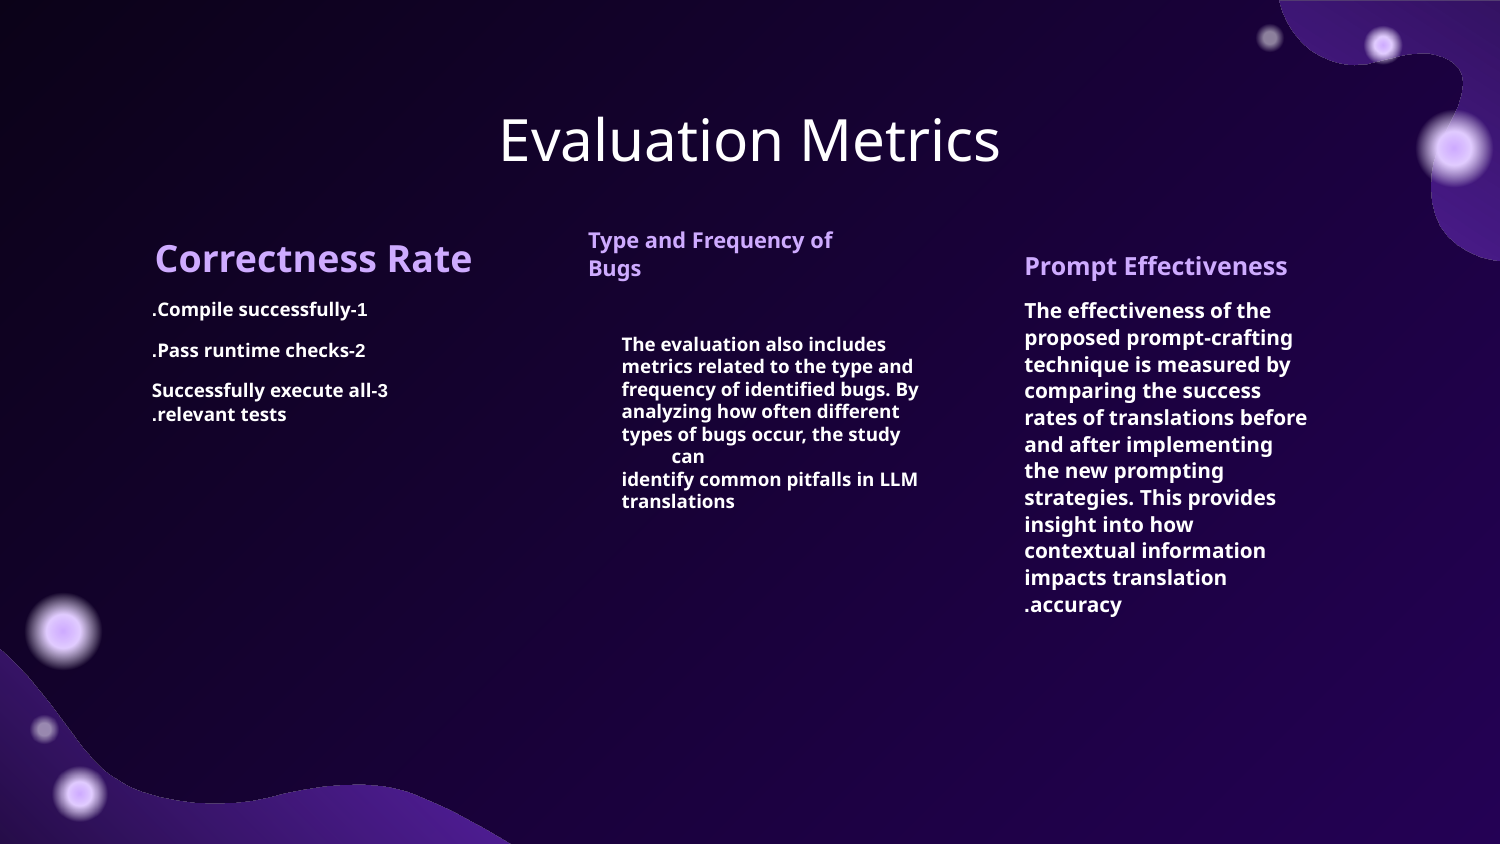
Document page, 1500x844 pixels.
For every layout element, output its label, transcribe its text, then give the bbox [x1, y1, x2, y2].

subtitle 1-Compile successfully. 2-Pass runtime checks. 3-Successfully execute all relevant tests. [136, 296, 491, 454]
subtitle The evaluation also includes metrics related to the type and frequency of identified bugs. By analyzing how often different types of bugs occur, the study can identify common pitfalls in LLM translations [581, 317, 936, 520]
subtitle The effectiveness of the proposed prompt-crafting technique is measured by comparing the success rates of translations before and after implementing the new prompting strategies. This provides insight into how contextual information impacts translation accuracy. [1009, 296, 1363, 454]
subtitle Correctness Rate [136, 182, 491, 296]
subtitle Prompt Effectiveness [1009, 182, 1363, 296]
title Evaluation Metrics [118, 88, 1382, 183]
subtitle Type and Frequency of Bugs [573, 182, 944, 296]
